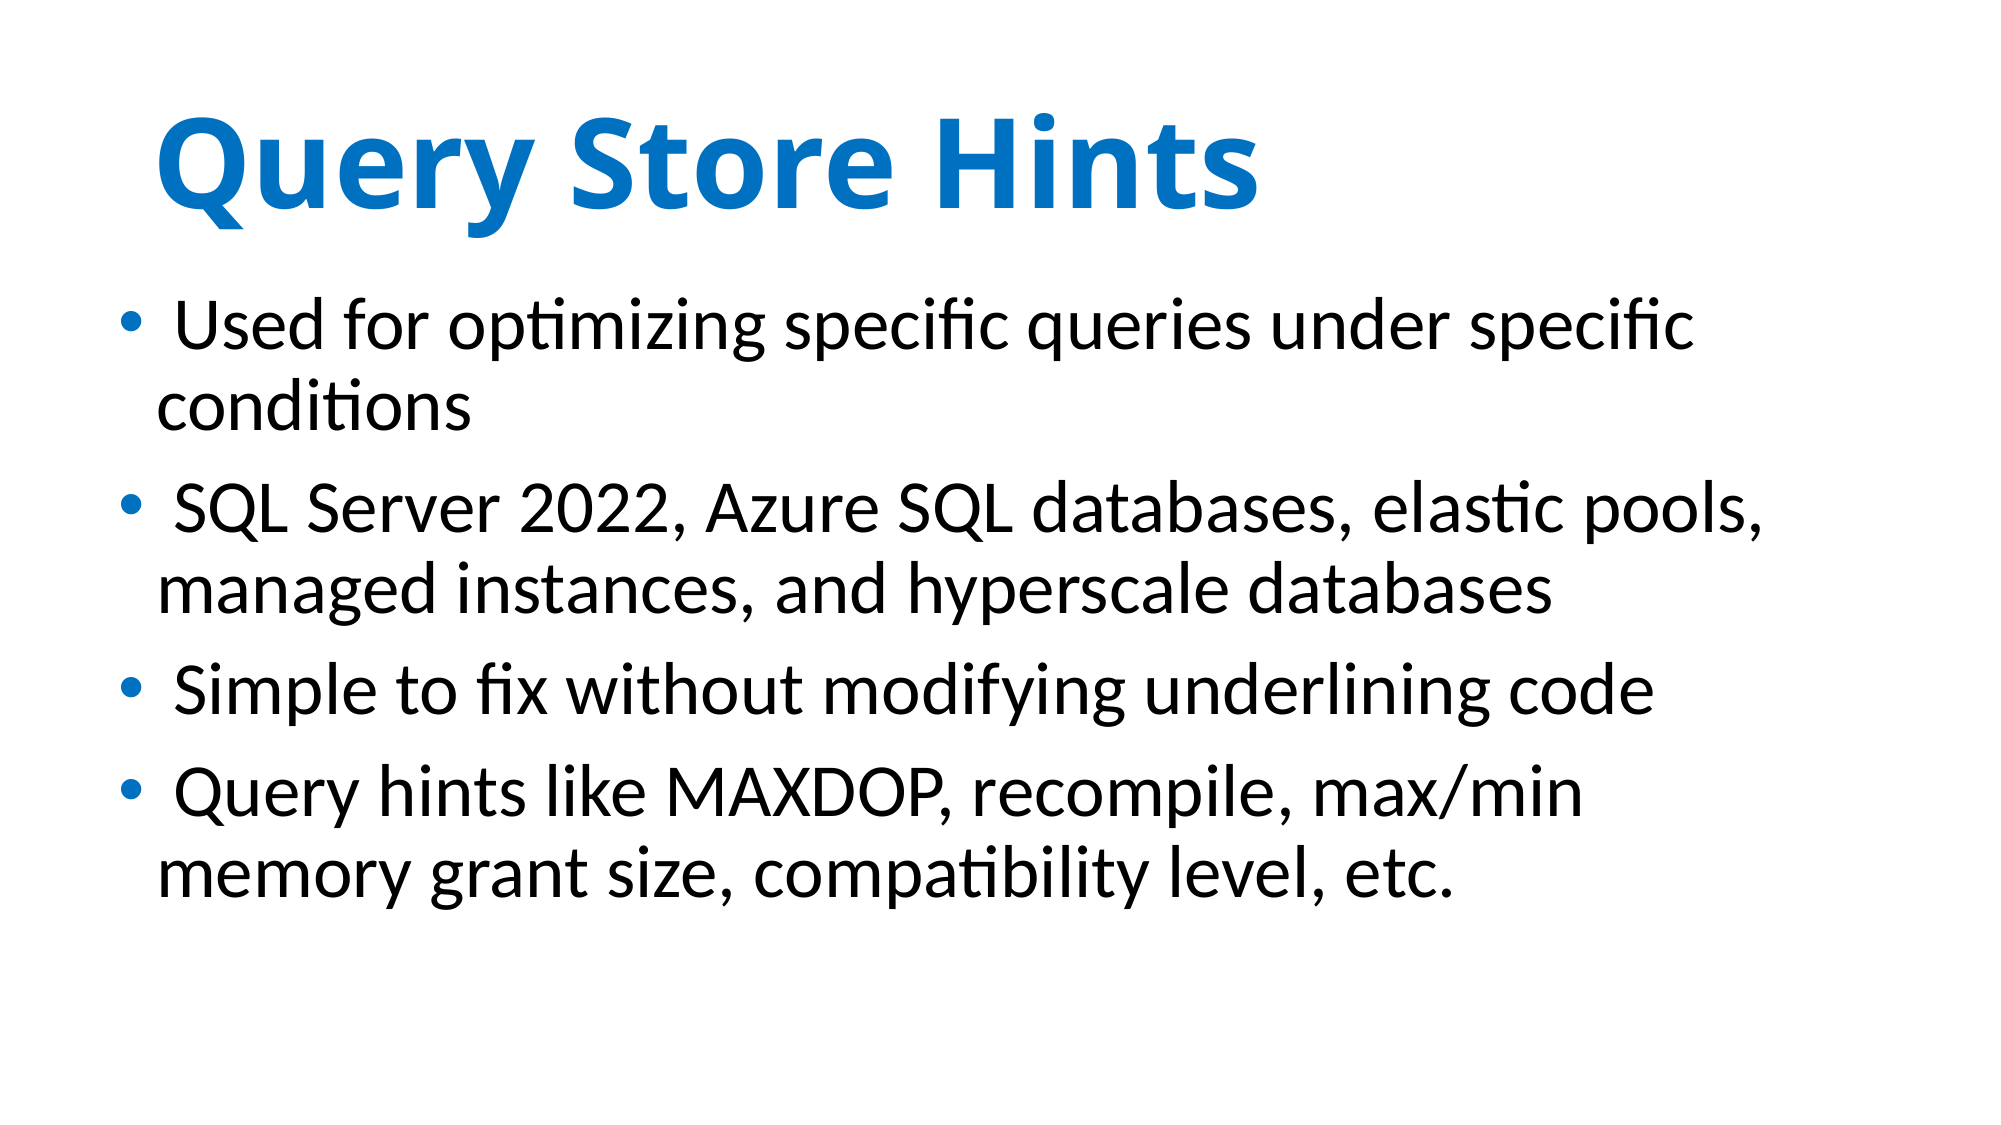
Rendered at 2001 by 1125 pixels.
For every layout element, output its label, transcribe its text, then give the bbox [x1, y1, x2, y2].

list Used for optimizing specific queries under specific conditions SQL Server 2022, Azure SQL databases, elastic pools, managed instances, and hyperscale databases Simple to fix without modifying underlining code Query hints like MAXDOP, recompile, max/min memory grant size, compatibility level, etc. [103, 277, 1829, 992]
title Query Store Hints [137, 59, 1863, 278]
